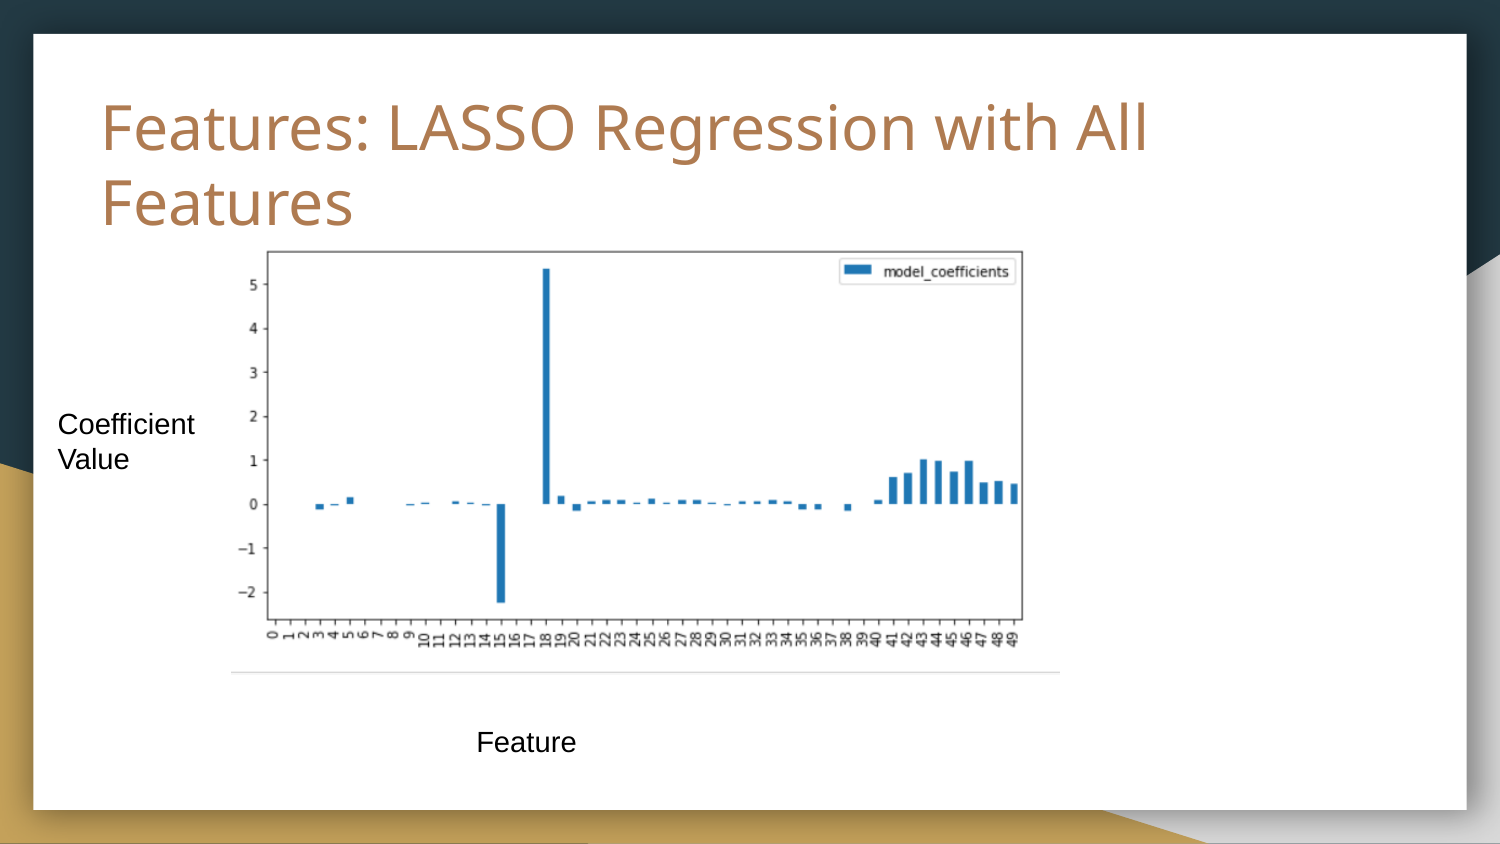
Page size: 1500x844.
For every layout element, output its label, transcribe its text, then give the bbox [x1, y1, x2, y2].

text_box Feature [461, 708, 794, 756]
picture [230, 228, 1060, 675]
text_box Coefficient Value [42, 390, 225, 472]
title Features: LASSO Regression with All Features [85, 72, 1317, 230]
